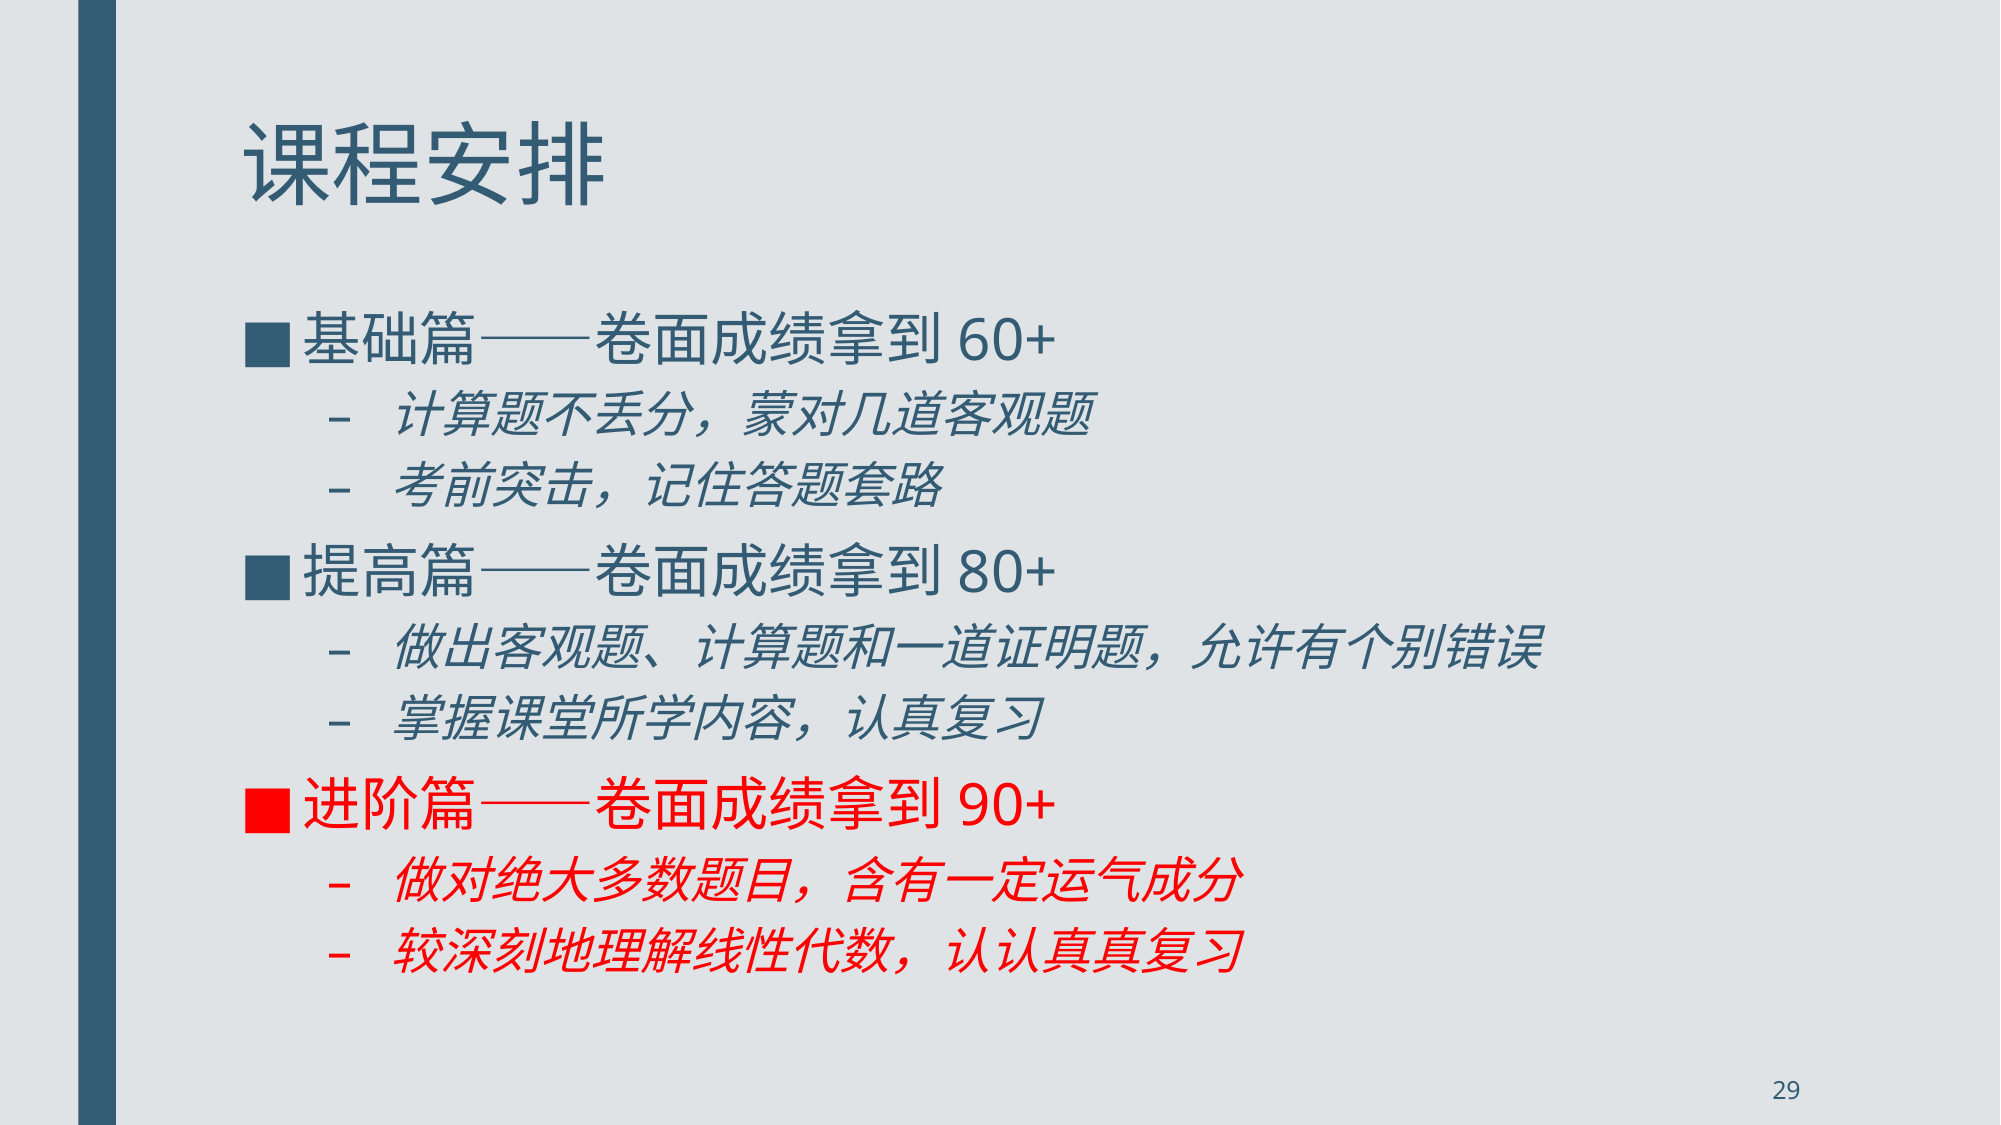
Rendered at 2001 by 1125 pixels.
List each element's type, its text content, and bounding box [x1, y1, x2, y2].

list 基础篇——卷面成绩拿到60+ 计算题不丢分，蒙对几道客观题 考前突击，记住答题套路 提高篇——卷面成绩拿到80+ 做出客观题、计算题和一道证明题，允许有个别错误 掌握课堂所学内容，认真复习 进阶篇——卷面成绩拿到90+ 做对绝大多数题目，含有一定运气成分 较深刻地理解线性代数，认认真真复习 [225, 299, 1800, 1025]
slide_number 29 [1553, 1058, 1816, 1125]
title 课程安排 [225, 112, 1800, 299]
